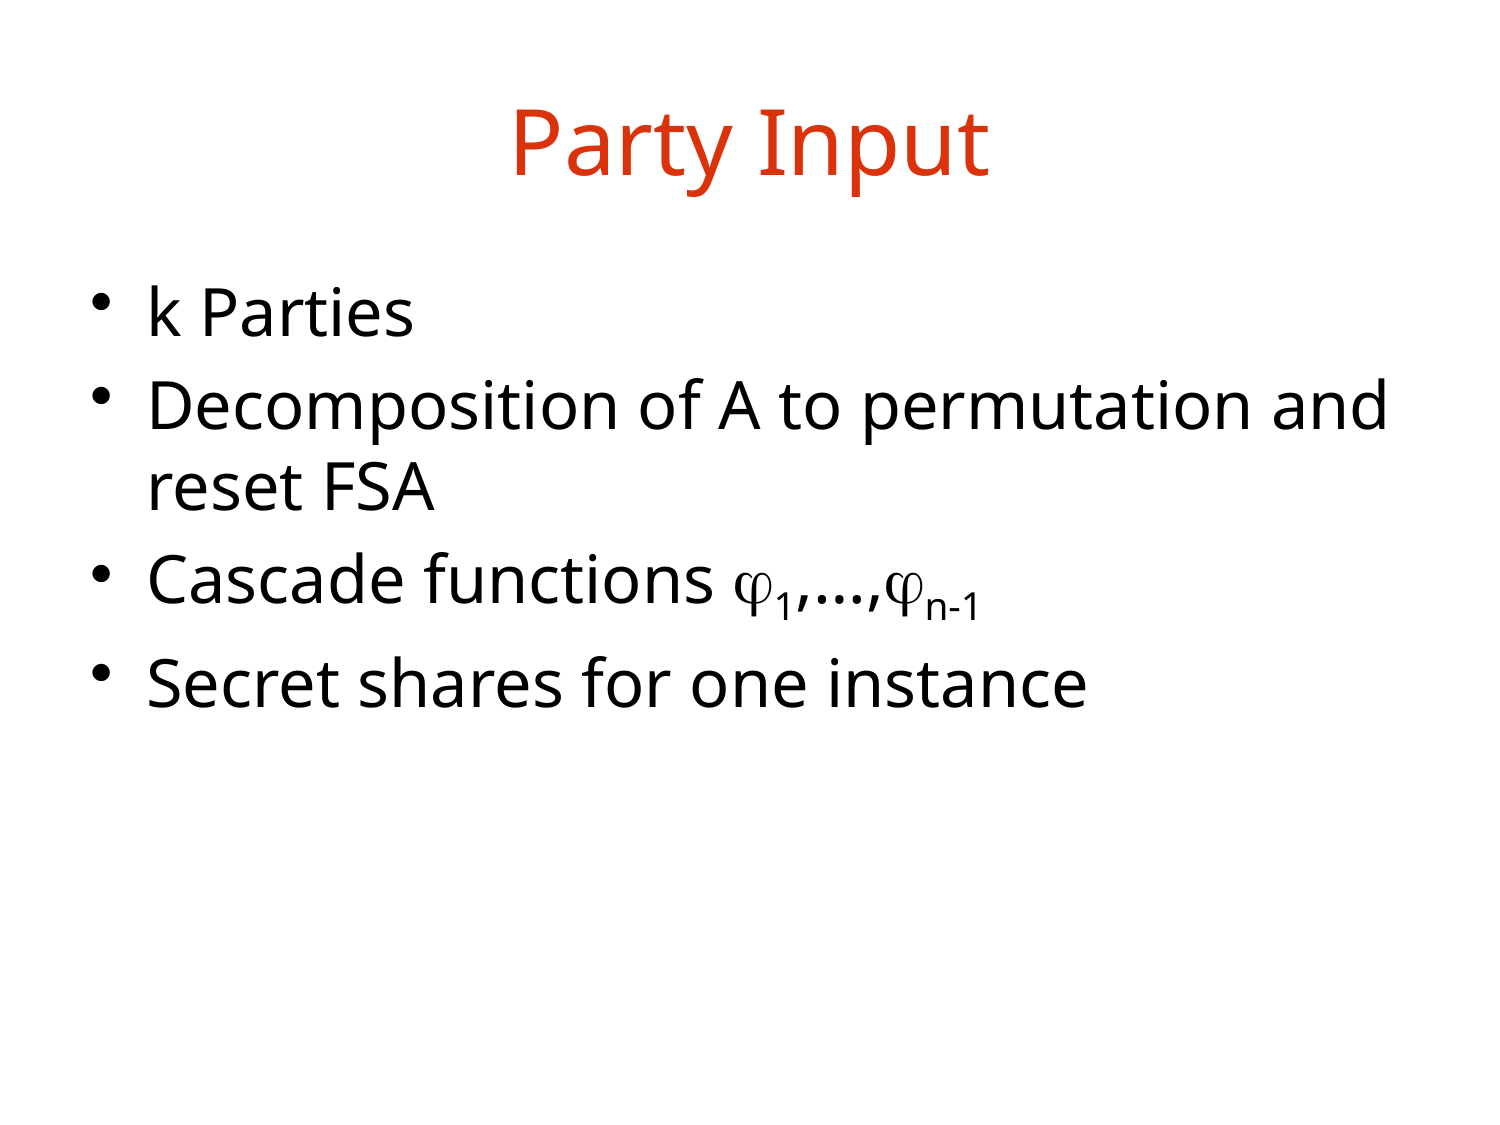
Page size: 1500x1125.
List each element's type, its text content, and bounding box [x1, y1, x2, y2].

title Party Input [74, 44, 1426, 233]
list k Parties Decomposition of A to permutation and reset FSA Cascade functions 1,…,n-1 Secret shares for one instance [74, 262, 1426, 1006]
